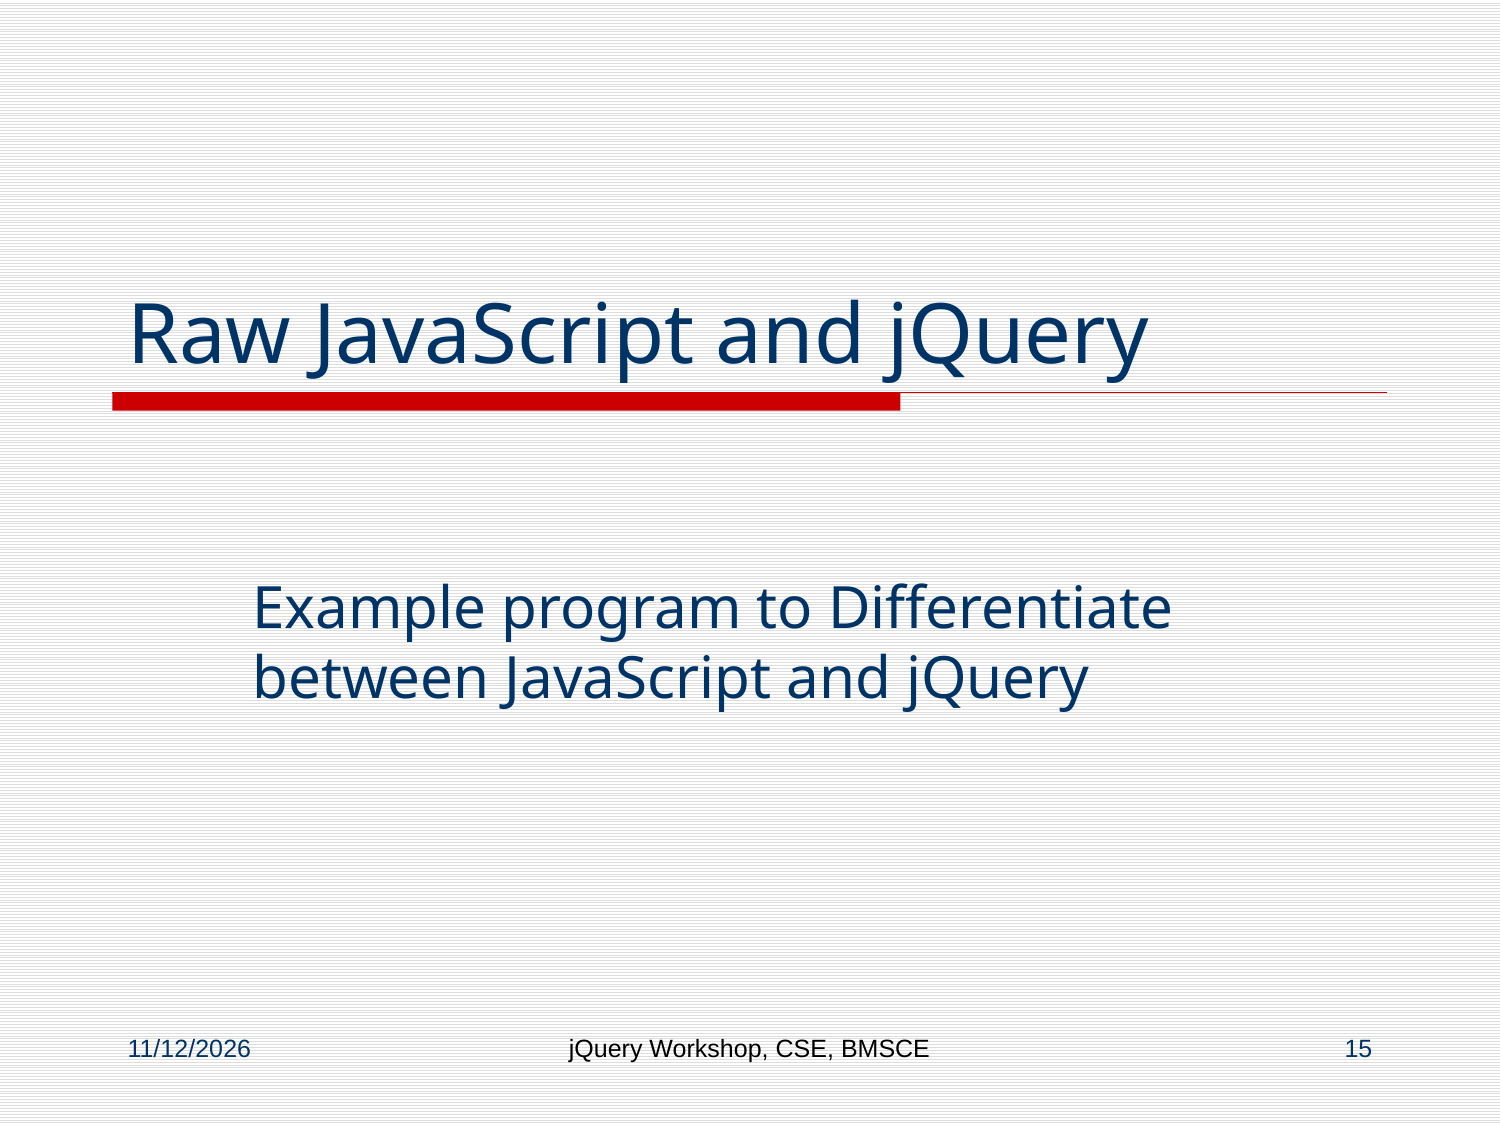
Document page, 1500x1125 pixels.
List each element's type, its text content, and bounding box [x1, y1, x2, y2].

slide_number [112, 1024, 426, 1101]
footer jQuery Workshop, CSE, BMSCE [512, 1024, 988, 1101]
subtitle Example program to Differentiate between JavaScript and jQuery [237, 562, 1388, 825]
title Raw JavaScript and jQuery [112, 162, 1388, 388]
slide_number 15 [1074, 1024, 1388, 1101]
